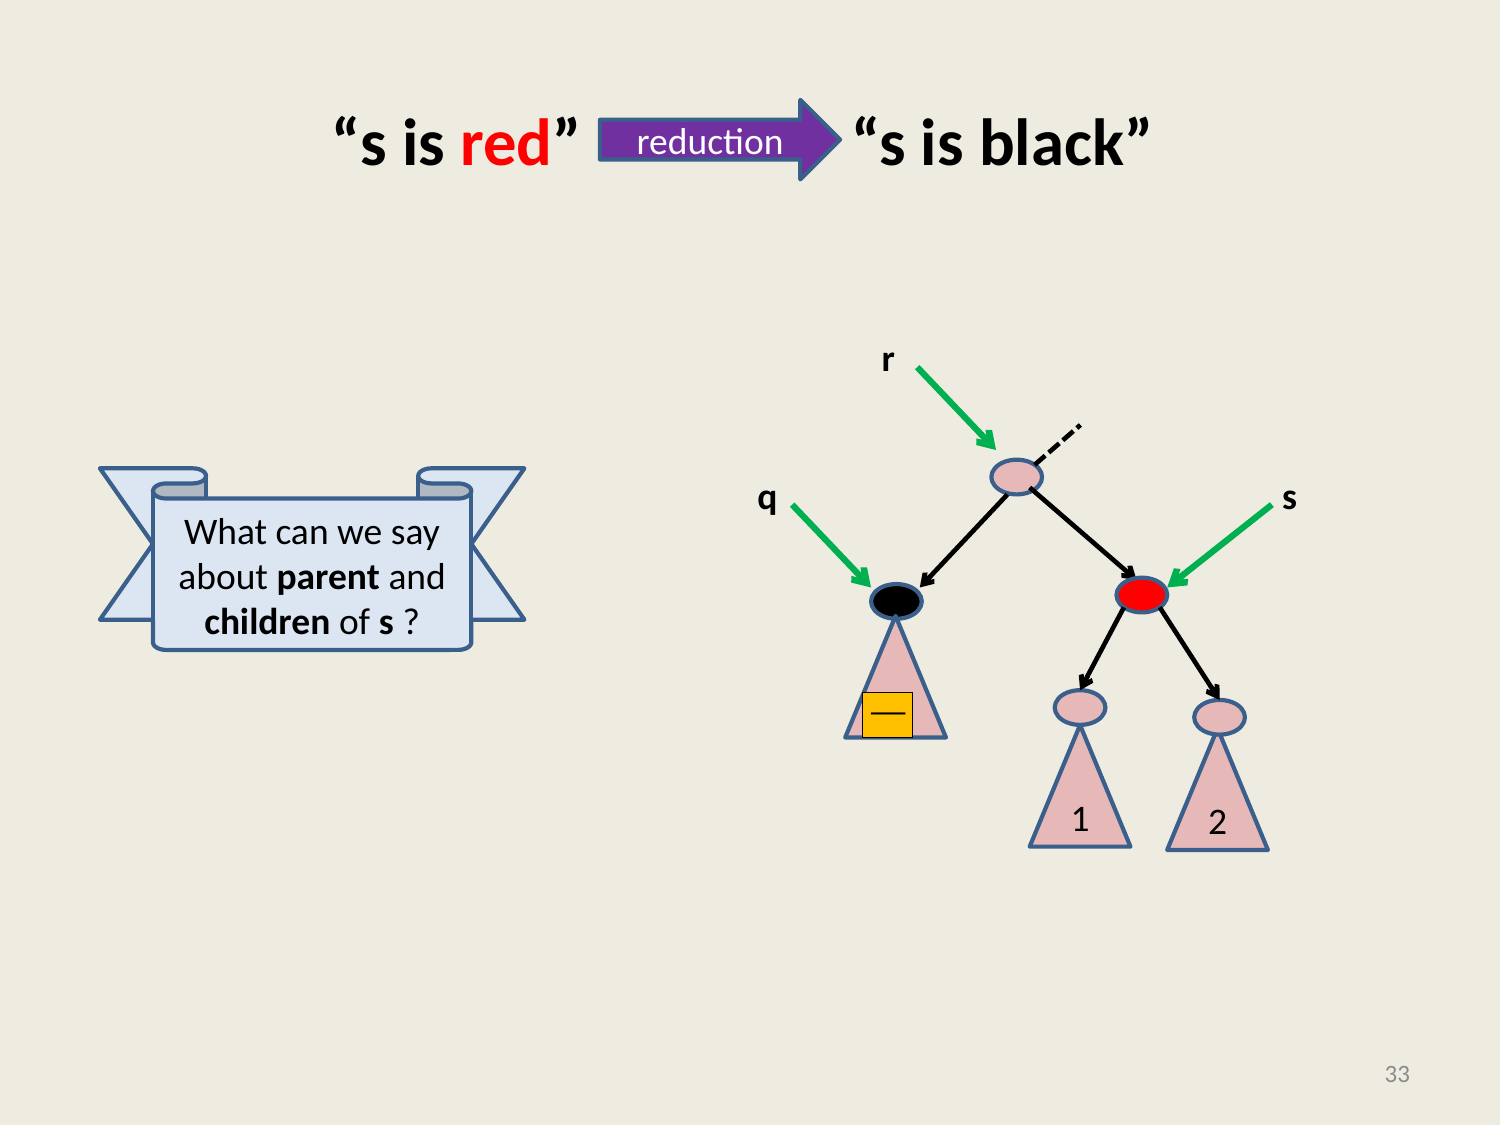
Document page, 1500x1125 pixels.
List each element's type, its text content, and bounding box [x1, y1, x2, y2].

text_box [989, 457, 1045, 497]
text_box What can we say about parent and children of s ? [98, 466, 527, 653]
text_box reduction [597, 97, 843, 182]
text_box s [1267, 464, 1313, 525]
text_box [1029, 487, 1137, 581]
title “s is red” “s is black” [75, 45, 1425, 233]
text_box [1166, 504, 1273, 588]
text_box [741, 464, 947, 738]
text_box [951, 494, 1008, 588]
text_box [866, 326, 997, 451]
text_box [1114, 575, 1170, 605]
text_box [1034, 424, 1081, 466]
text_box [1029, 607, 1269, 851]
slide_number 33 [1074, 1042, 1425, 1103]
